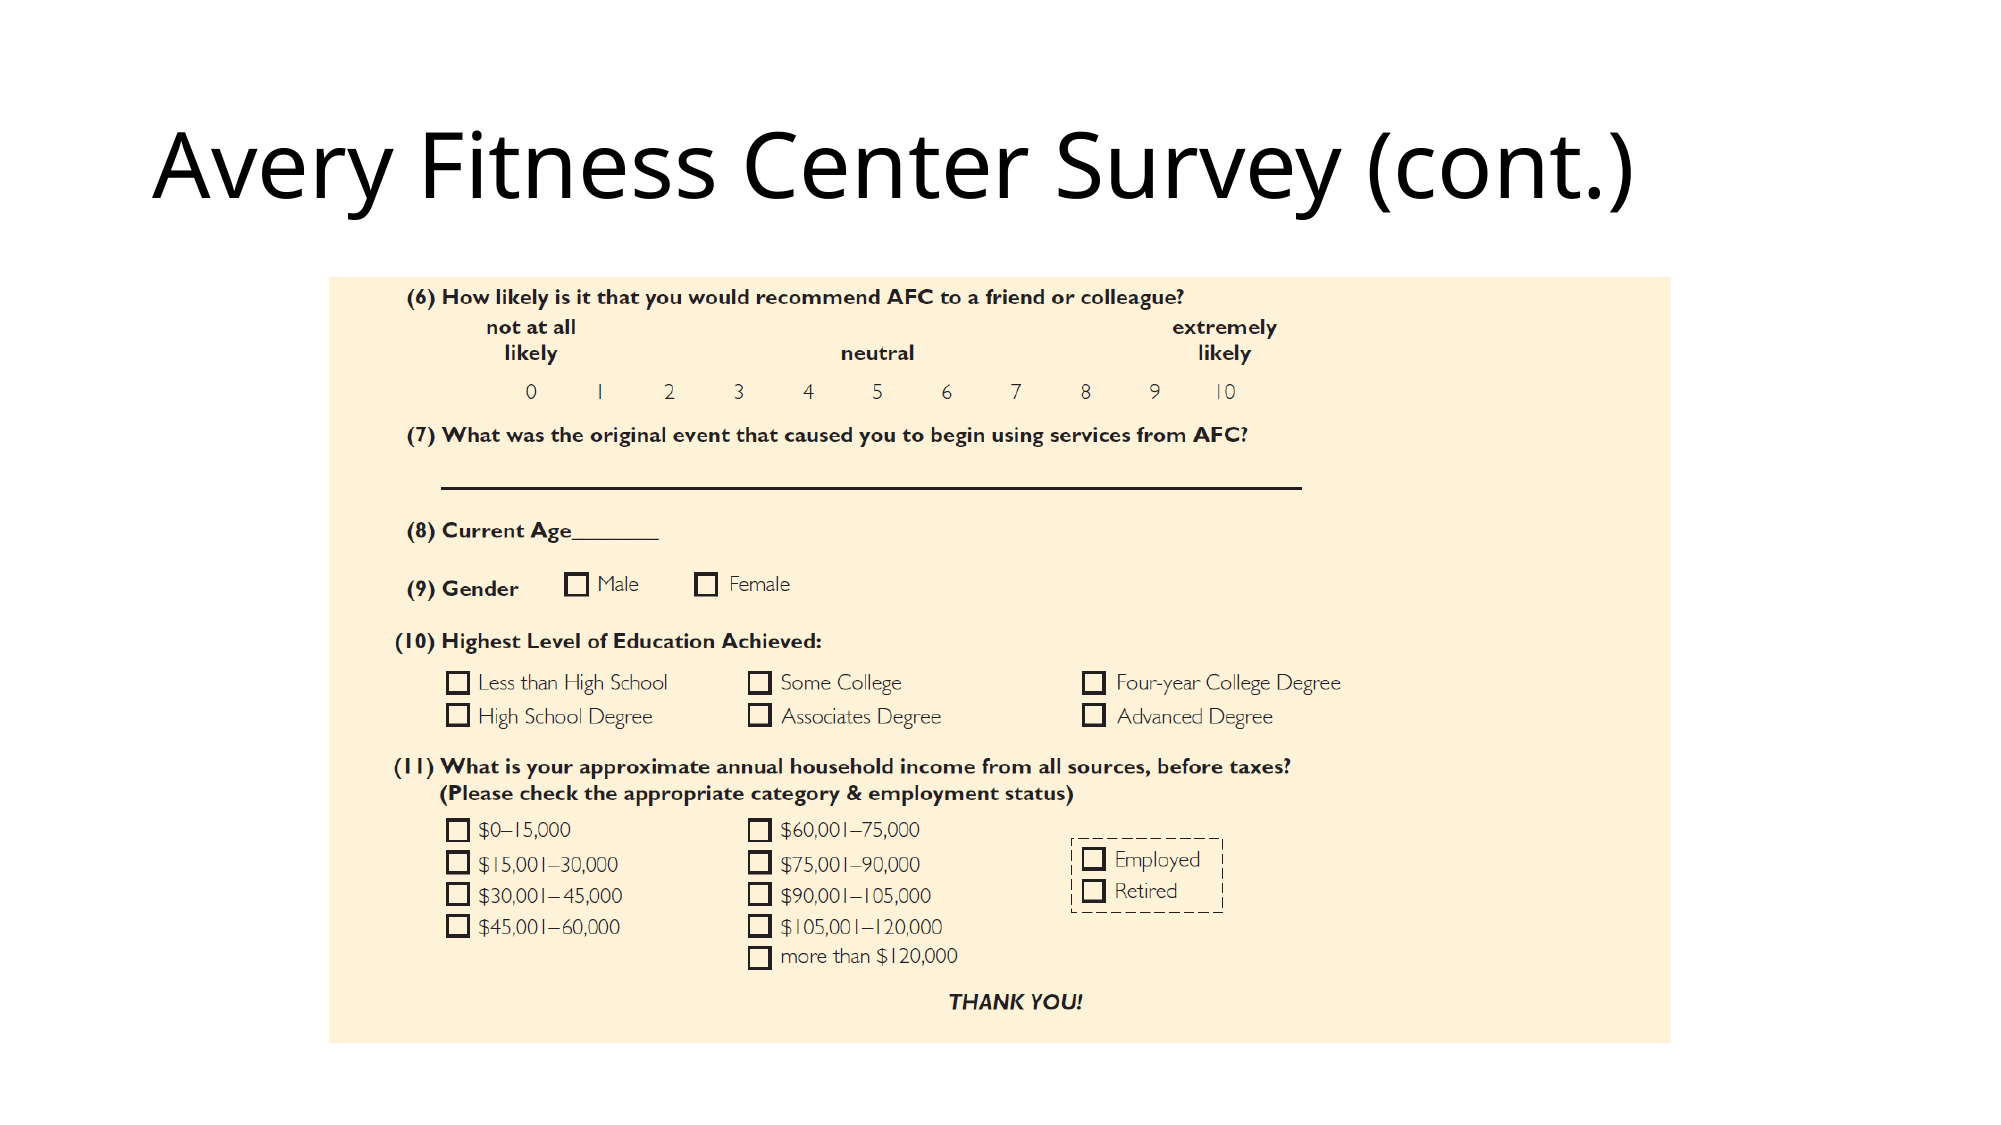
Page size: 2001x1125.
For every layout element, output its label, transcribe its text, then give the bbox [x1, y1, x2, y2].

picture [329, 277, 1671, 1043]
title Avery Fitness Center Survey (cont.) [137, 59, 1863, 278]
